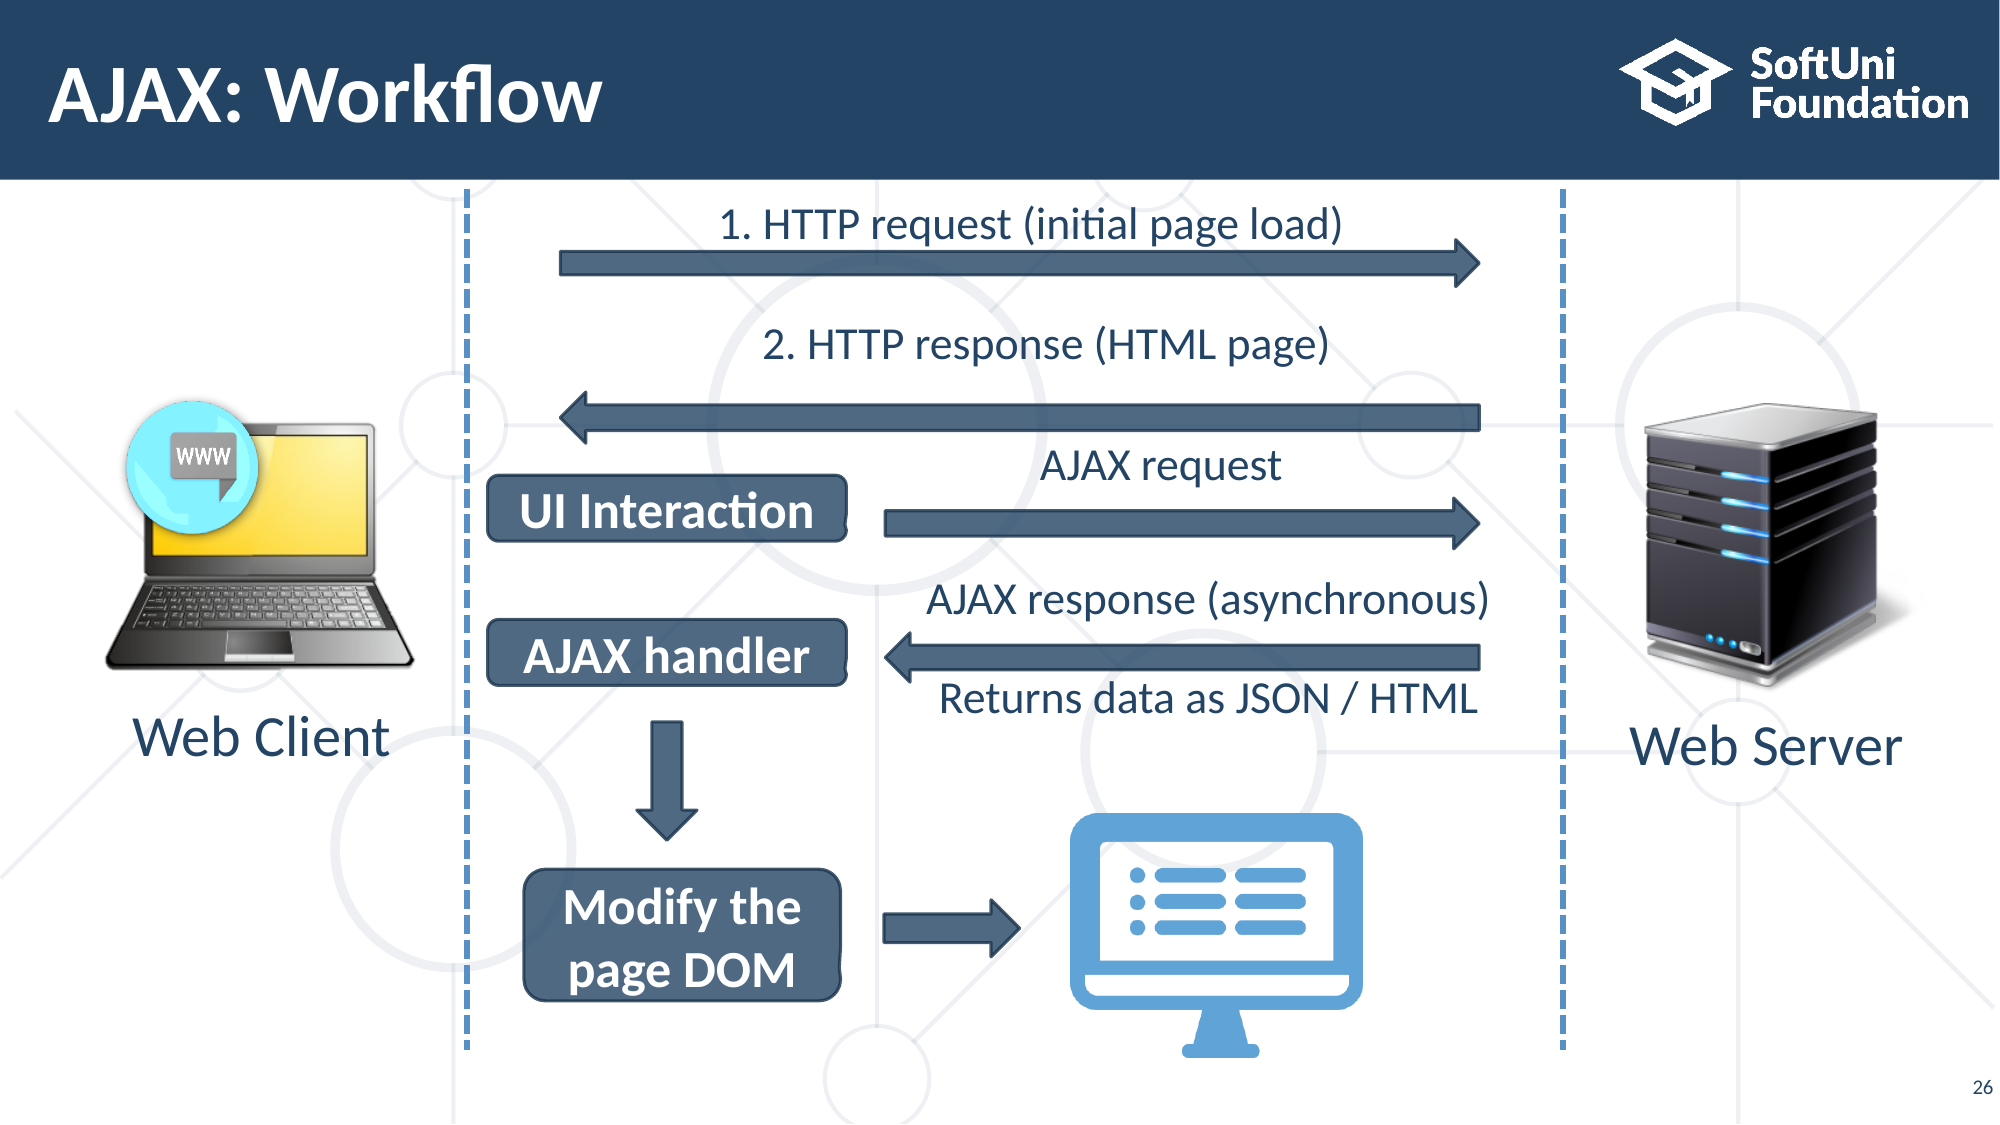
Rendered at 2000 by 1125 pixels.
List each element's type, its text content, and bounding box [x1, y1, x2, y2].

text_box [881, 897, 1022, 959]
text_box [99, 372, 448, 777]
text_box AJAX response (asynchronous) [908, 561, 1509, 632]
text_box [1602, 380, 1932, 786]
title AJAX: Workflow [31, 16, 1591, 162]
picture [1070, 812, 1363, 1059]
text_box [558, 390, 1482, 446]
text_box UI Interaction [487, 475, 847, 542]
text_box AJAX handler [487, 619, 847, 686]
text_box [883, 496, 1482, 551]
text_box 1. HTTP request (initial page load) [582, 185, 1480, 256]
text_box [634, 719, 699, 843]
text_box [558, 237, 1482, 289]
text_box [883, 630, 1482, 685]
text_box 2. HTTP response (HTML page) [747, 305, 1396, 376]
picture [1618, 38, 1968, 126]
text_box Returns data as JSON / HTML [908, 660, 1509, 731]
text_box AJAX request [862, 433, 1460, 498]
slide_number 26 [1929, 1070, 2000, 1103]
text_box Modify the page DOM [523, 869, 841, 1001]
